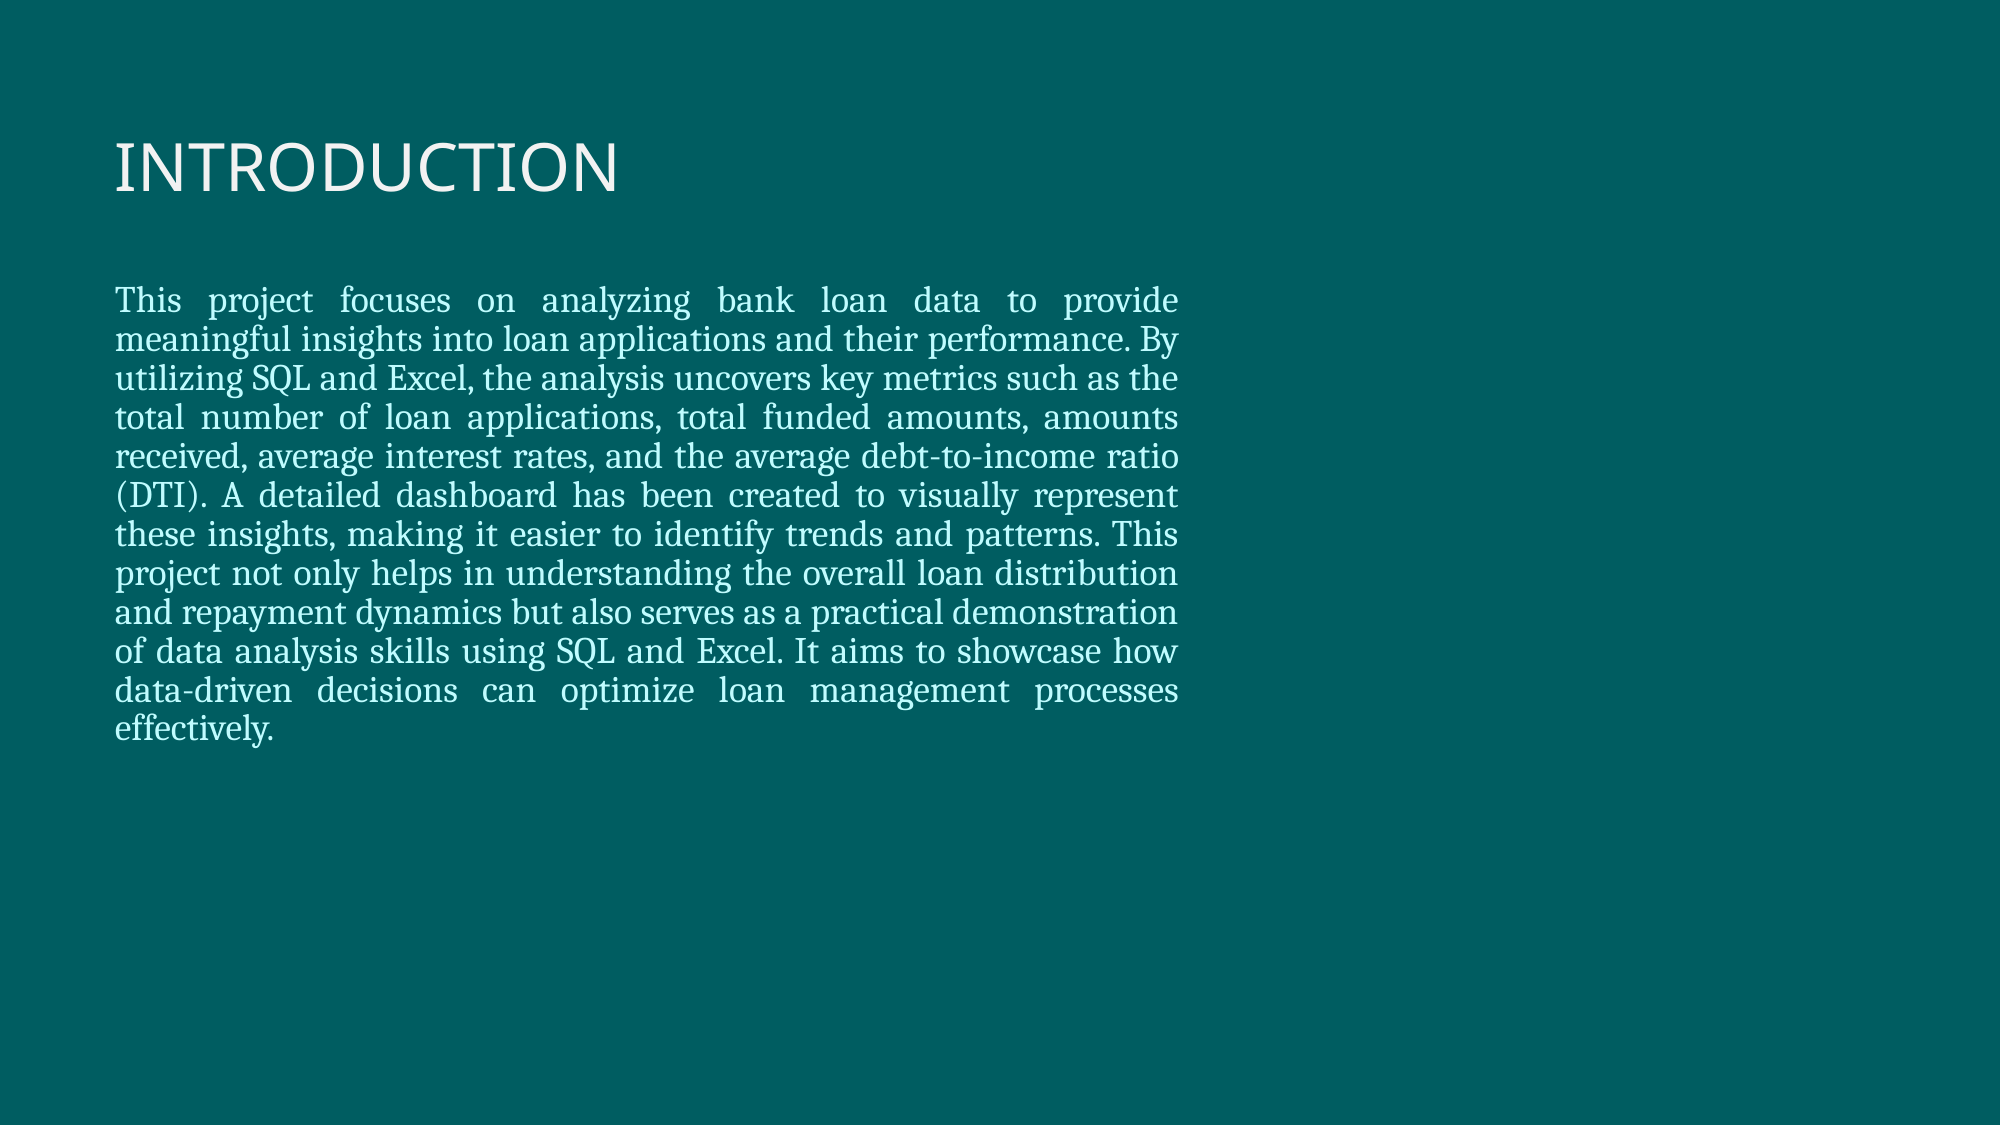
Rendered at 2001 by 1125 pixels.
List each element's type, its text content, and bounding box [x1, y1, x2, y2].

list This project focuses on analyzing bank loan data to provide meaningful insights into loan applications and their performance. By utilizing SQL and Excel, the analysis uncovers key metrics such as the total number of loan applications, total funded amounts, amounts received, average interest rates, and the average debt-to-income ratio (DTI). A detailed dashboard has been created to visually represent these insights, making it easier to identify trends and patterns. This project not only helps in understanding the overall loan distribution and repayment dynamics but also serves as a practical demonstration of data analysis skills using SQL and Excel. It aims to showcase how data-driven decisions can optimize loan management processes effectively. [99, 274, 1196, 988]
title INTRODUCTION [99, 56, 1825, 275]
